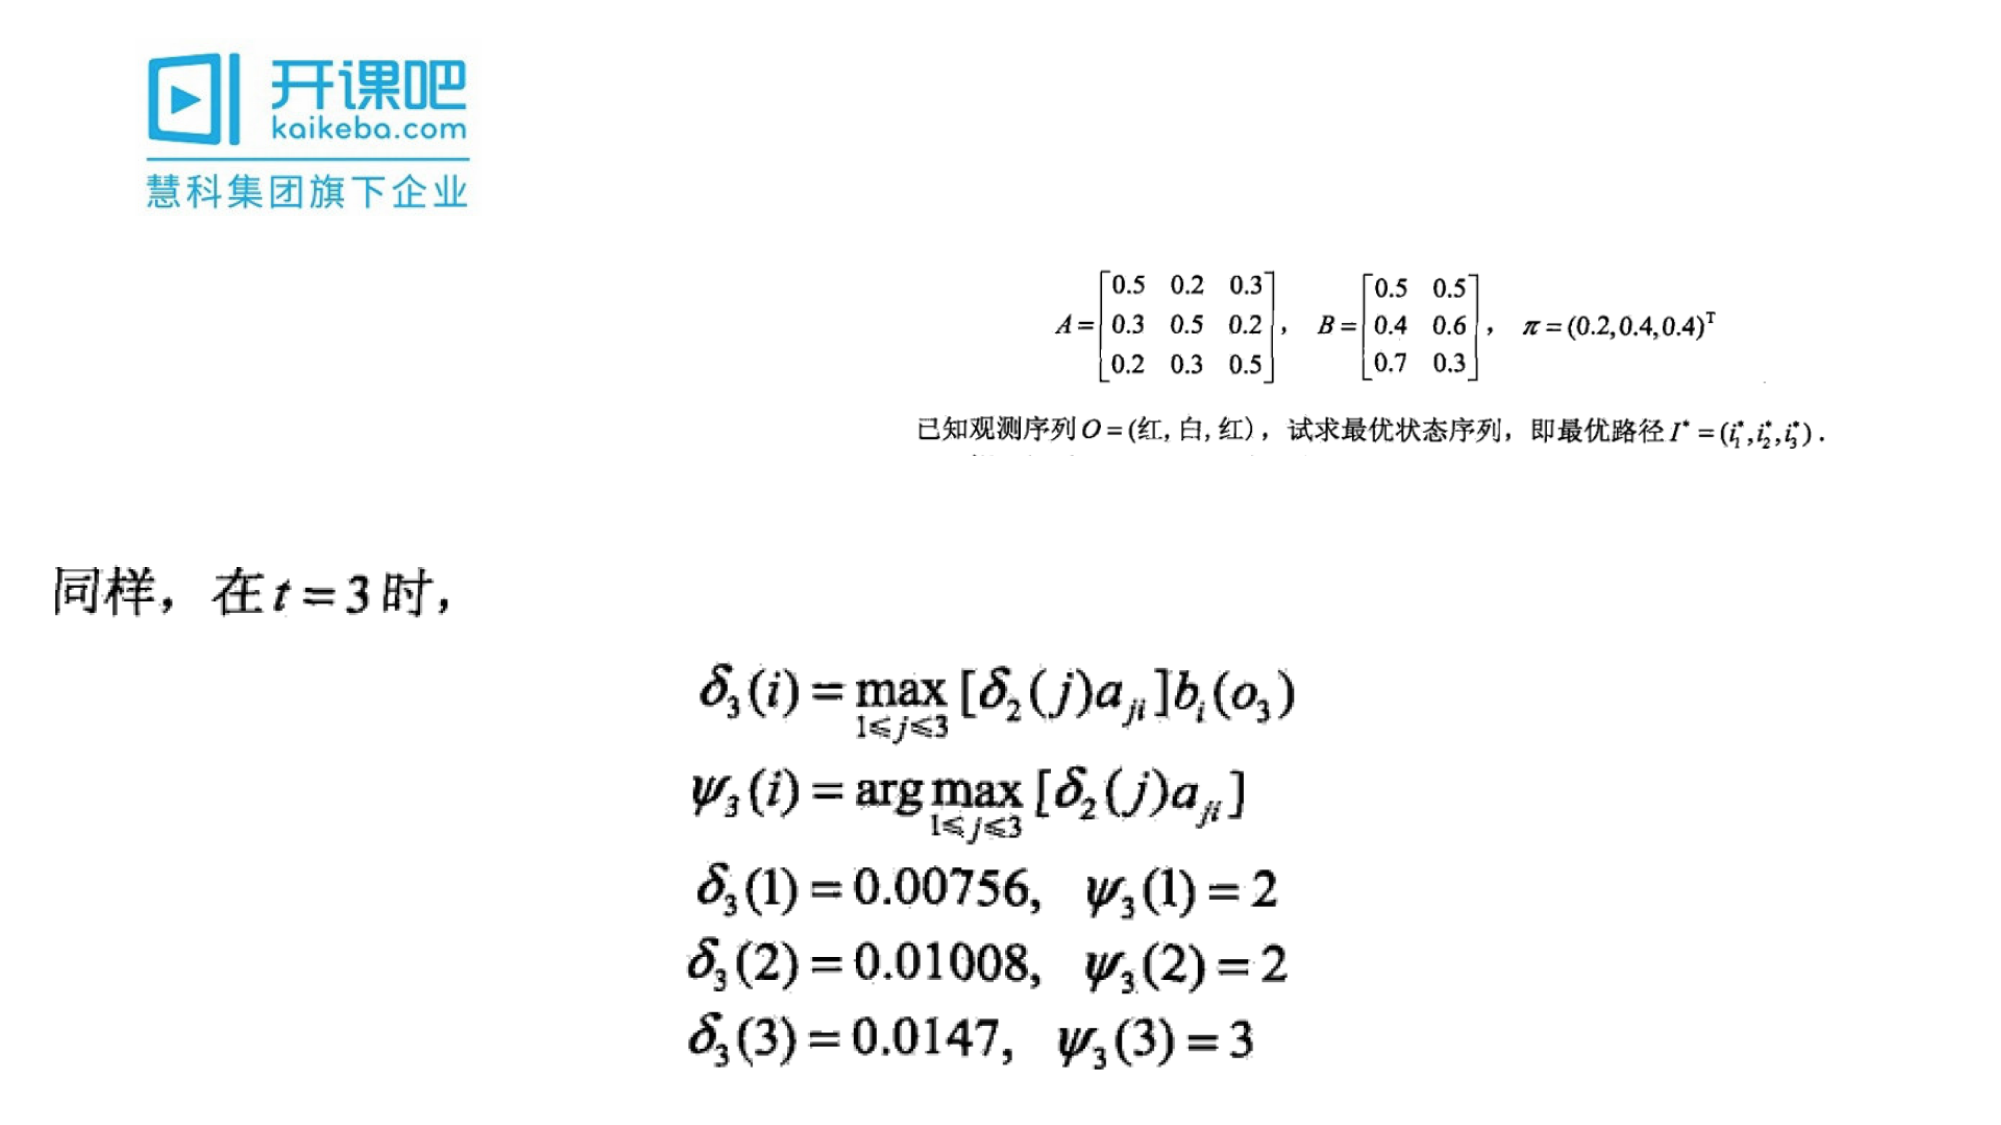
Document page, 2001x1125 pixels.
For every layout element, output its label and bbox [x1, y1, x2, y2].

picture [135, 38, 496, 216]
picture [27, 542, 1687, 1103]
picture [879, 257, 1894, 456]
